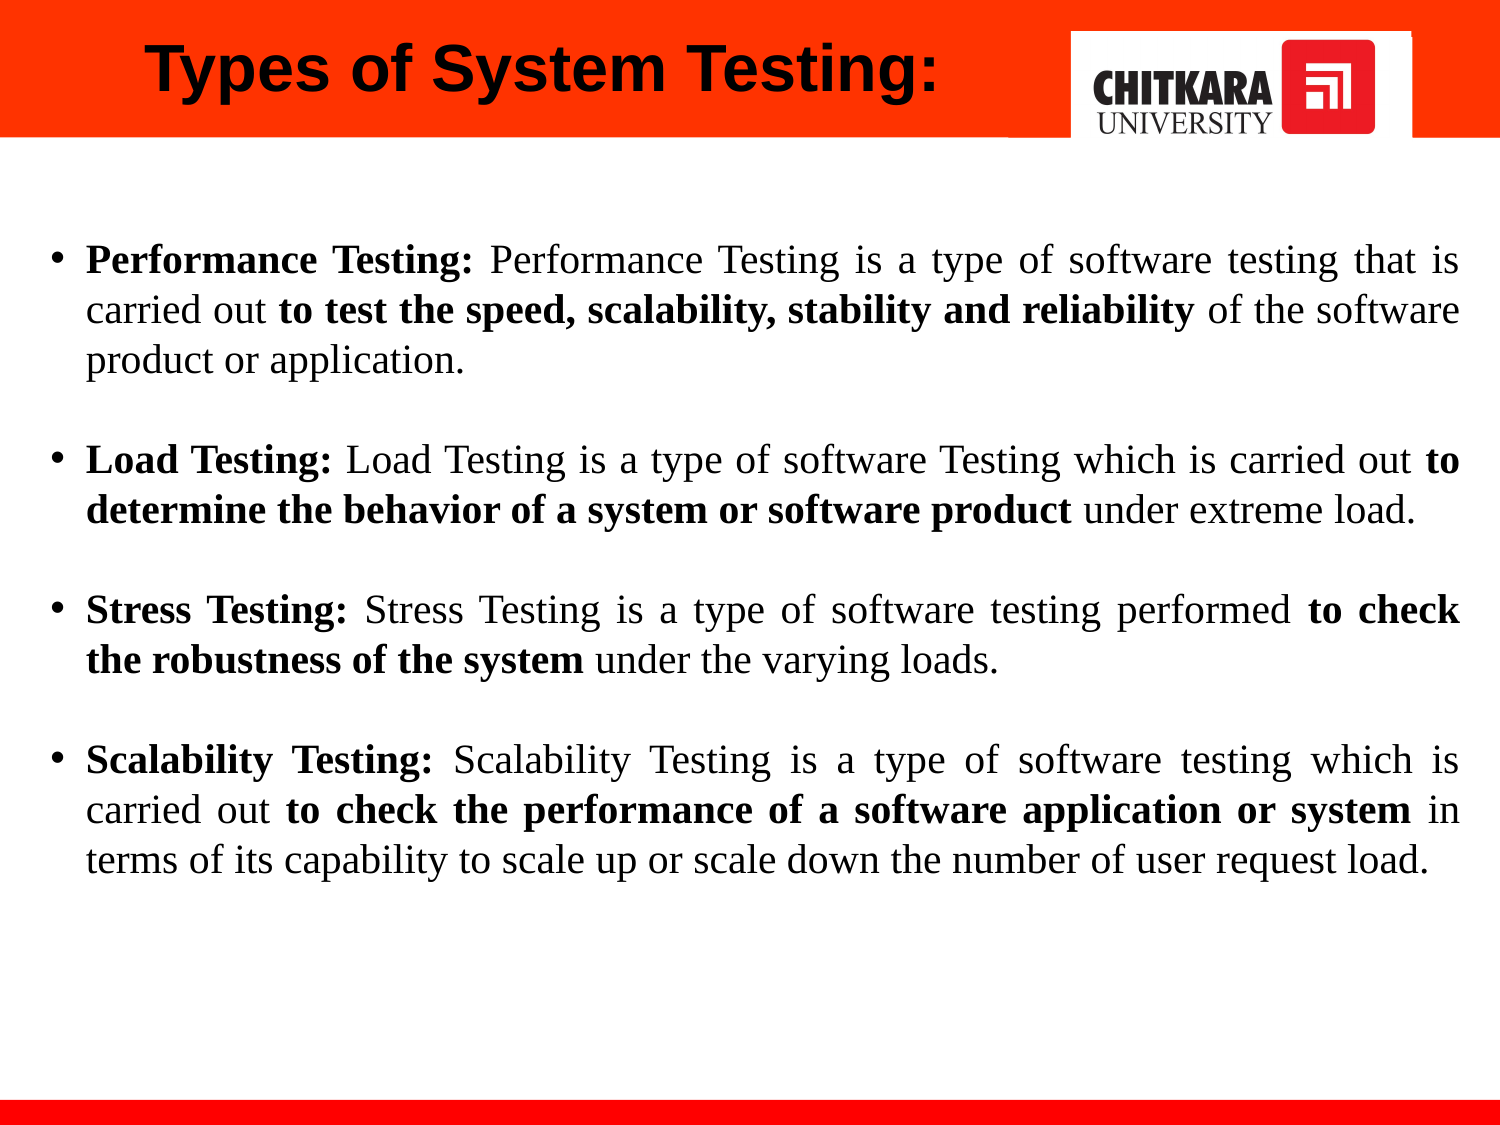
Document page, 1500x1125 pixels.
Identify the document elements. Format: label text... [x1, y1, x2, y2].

text_box Performance Testing: Performance Testing is a type of software testing that is carried out to test the speed, scalability, stability and reliability of the software product or application. Load Testing: Load Testing is a type of software Testing which is carried out to determine the behavior of a system or software product under extreme load. Stress Testing: Stress Testing is a type of software testing performed to check the robustness of the system under the varying loads. Scalability Testing: Scalability Testing is a type of software testing which is carried out to check the performance of a software application or system in terms of its capability to scale up or scale down the number of user request load. [35, 224, 1476, 890]
text_box Types of System Testing: [19, 16, 1066, 112]
picture [1074, 37, 1390, 138]
